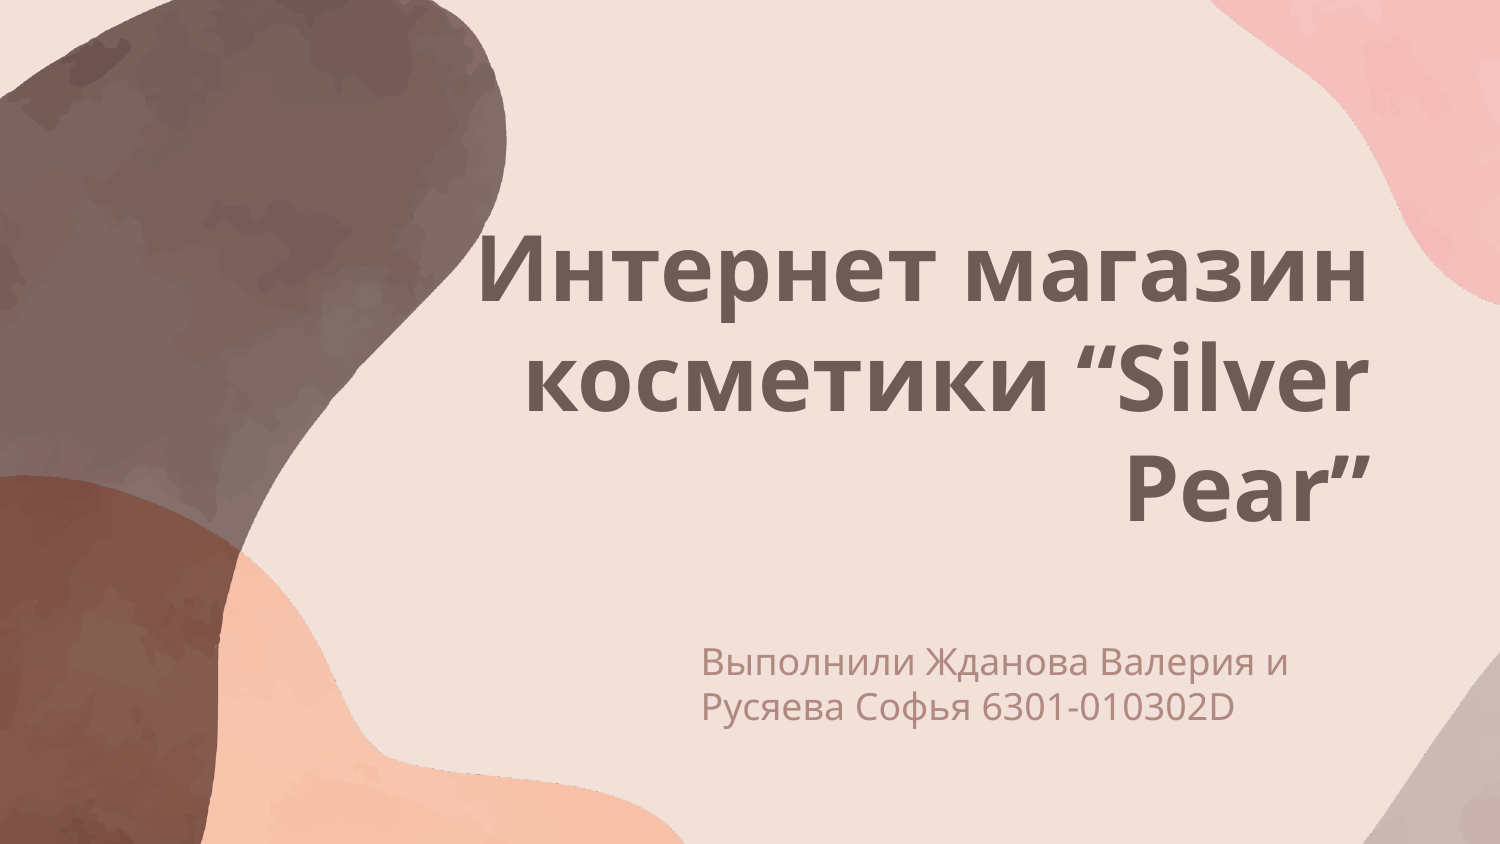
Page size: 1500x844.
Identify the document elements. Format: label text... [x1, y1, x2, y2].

picture [0, 0, 1500, 844]
title Интернет магазин косметики “Silver Pear” [291, 251, 1387, 555]
subtitle Выполнили Жданова Валерия и Русяева Софья 6301-010302D [685, 622, 1318, 753]
